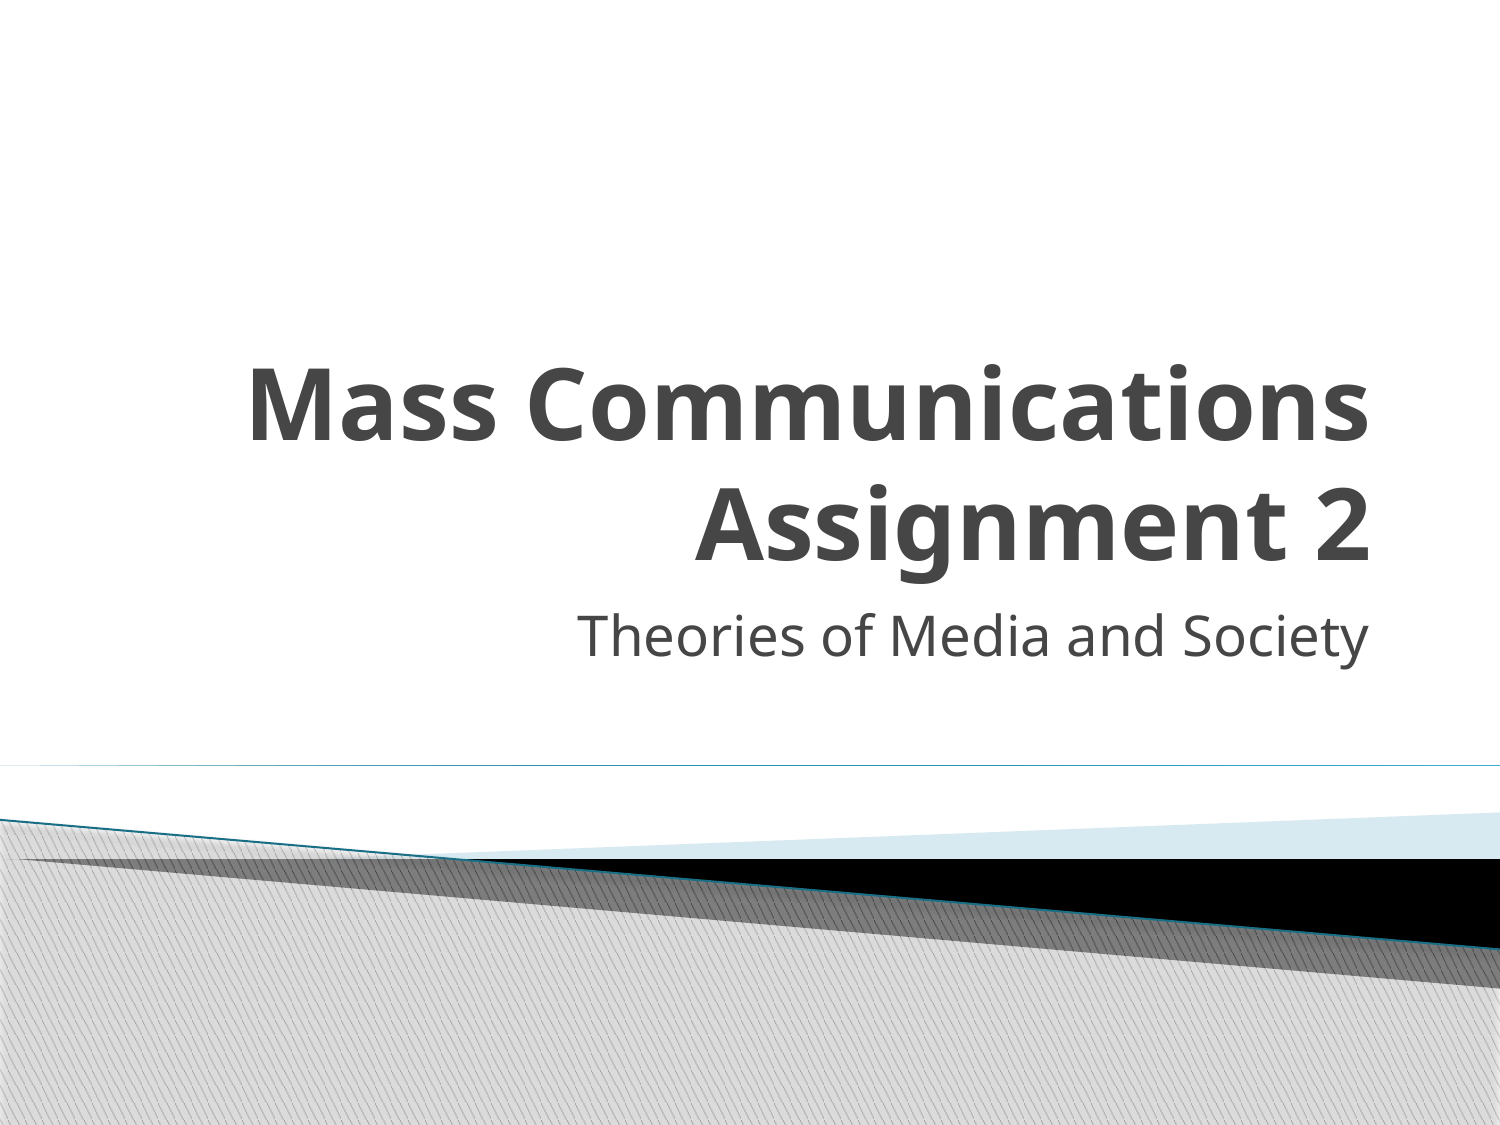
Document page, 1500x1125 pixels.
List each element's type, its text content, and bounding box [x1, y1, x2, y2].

title Mass Communications Assignment 2 [112, 287, 1388, 588]
picture [5, 859, 1500, 989]
subtitle Theories of Media and Society [112, 592, 1388, 790]
